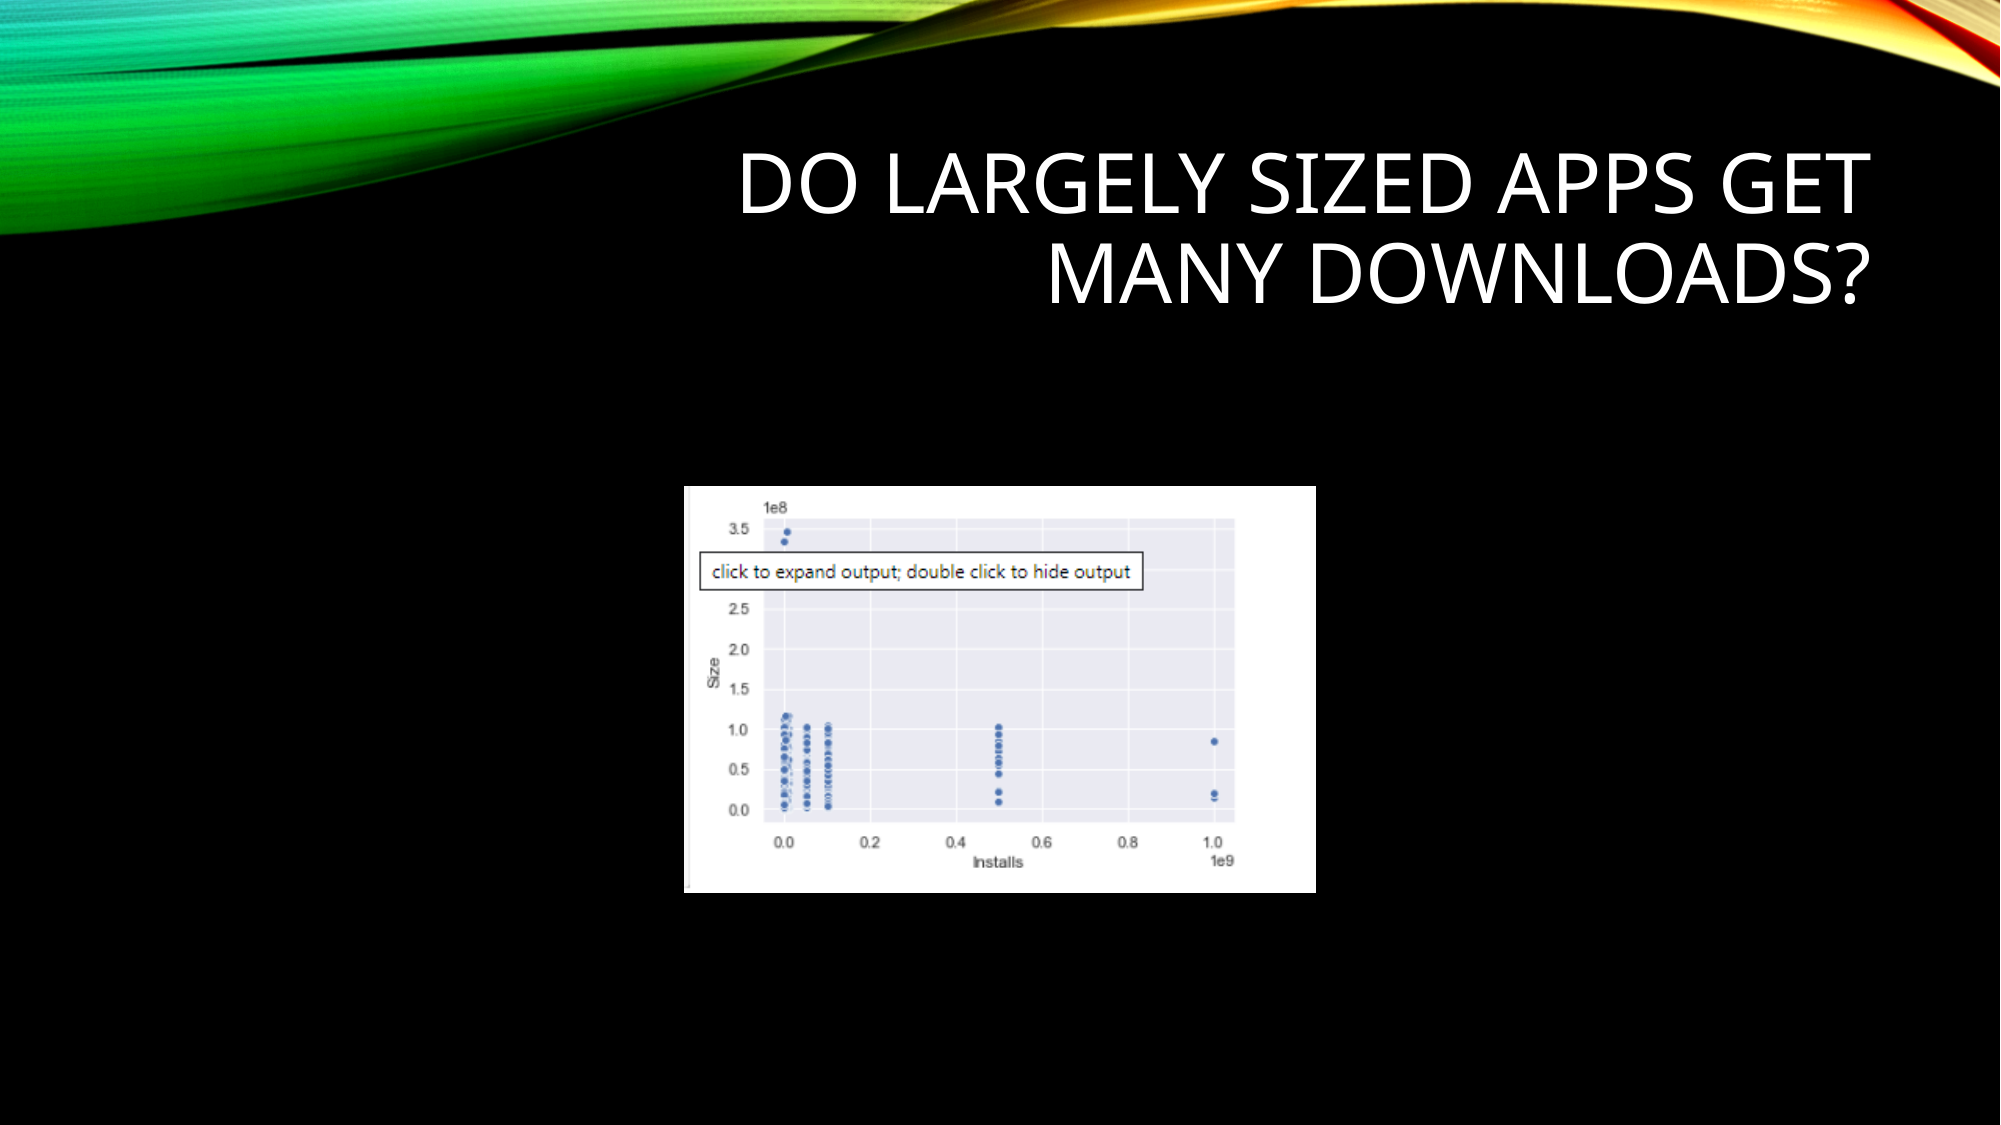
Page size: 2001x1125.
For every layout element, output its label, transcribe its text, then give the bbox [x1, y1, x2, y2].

picture [0, 0, 2000, 237]
title Do largely sized apps get many downloads? [474, 125, 1888, 338]
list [684, 486, 1316, 894]
